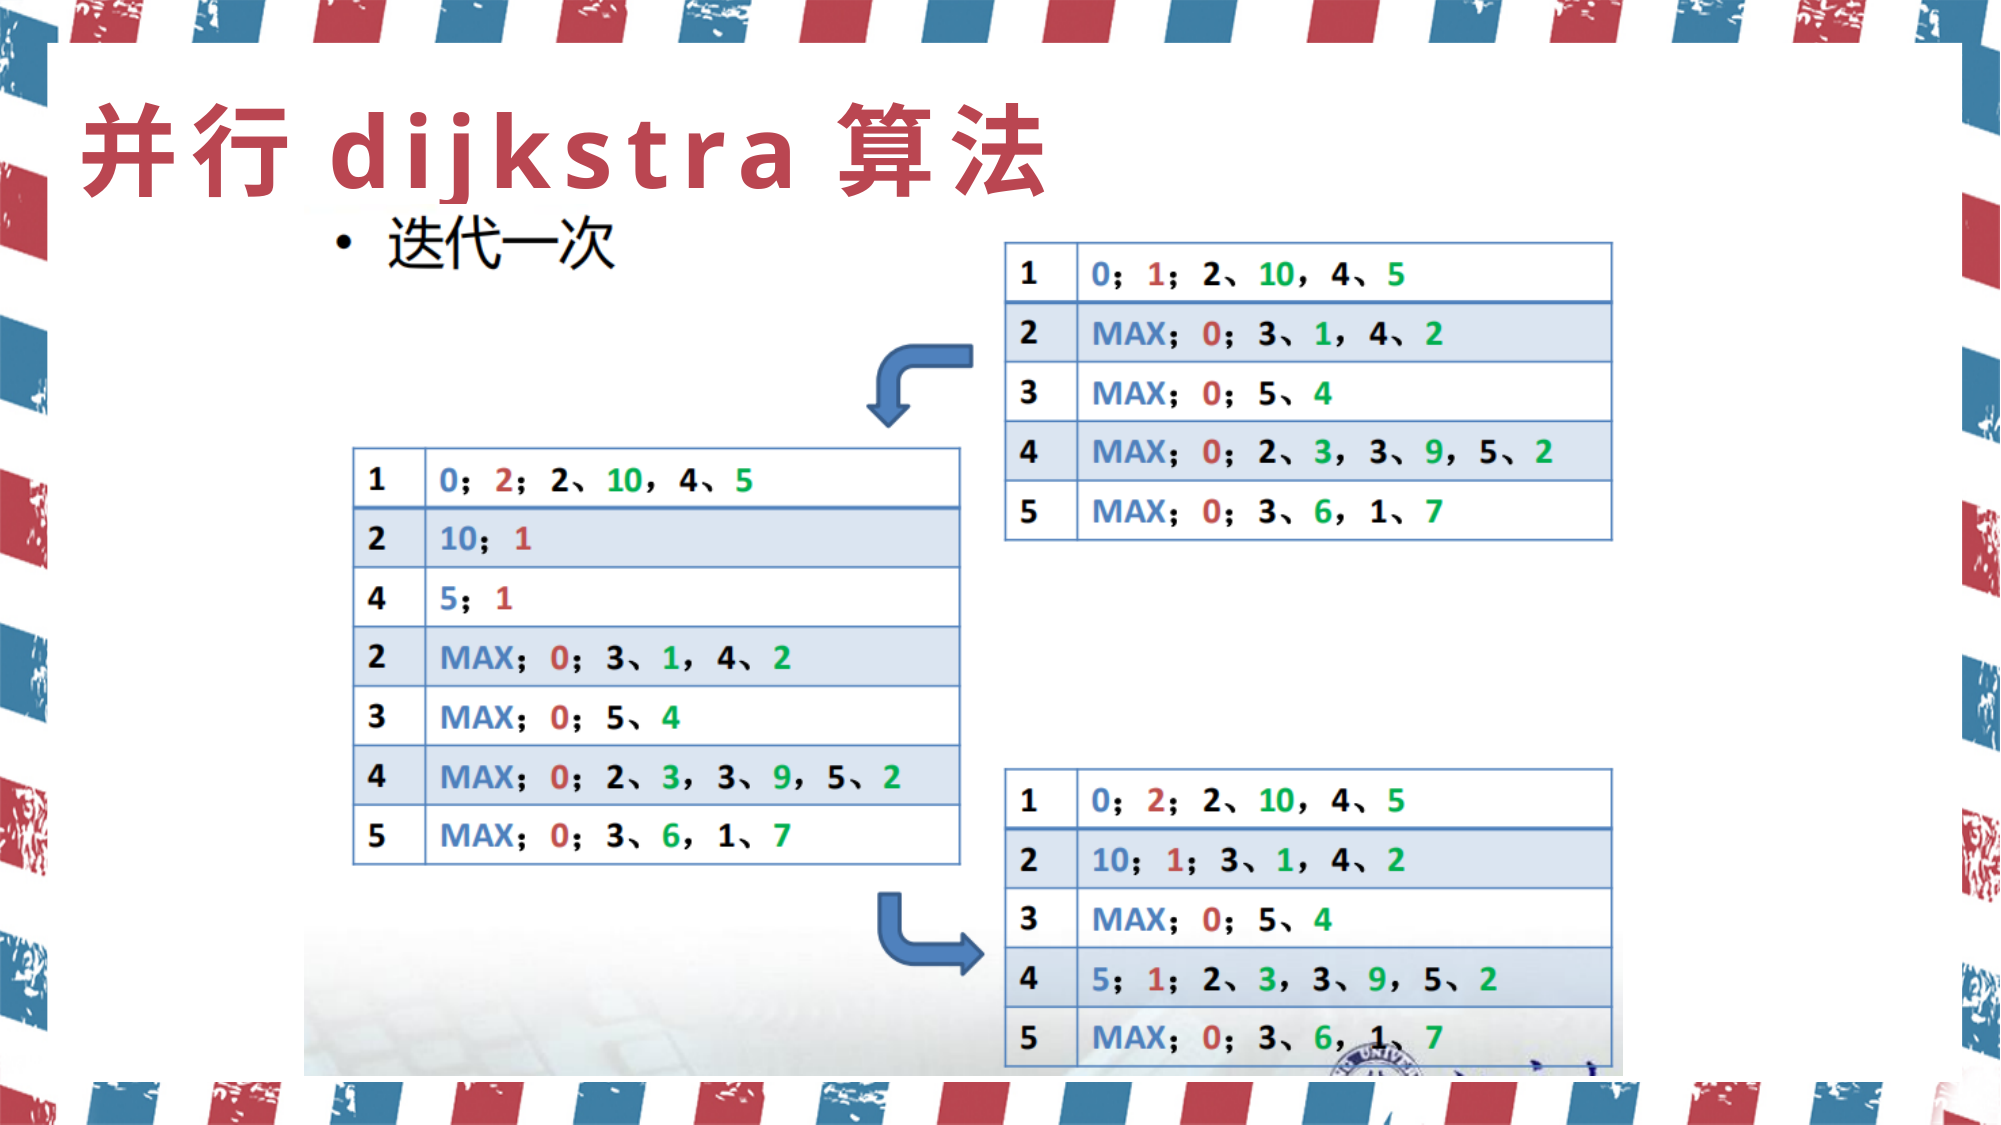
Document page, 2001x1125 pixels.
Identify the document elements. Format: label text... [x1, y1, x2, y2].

picture [0, 0, 2000, 1125]
text_box 并行dijkstra算法 [64, 81, 1818, 217]
